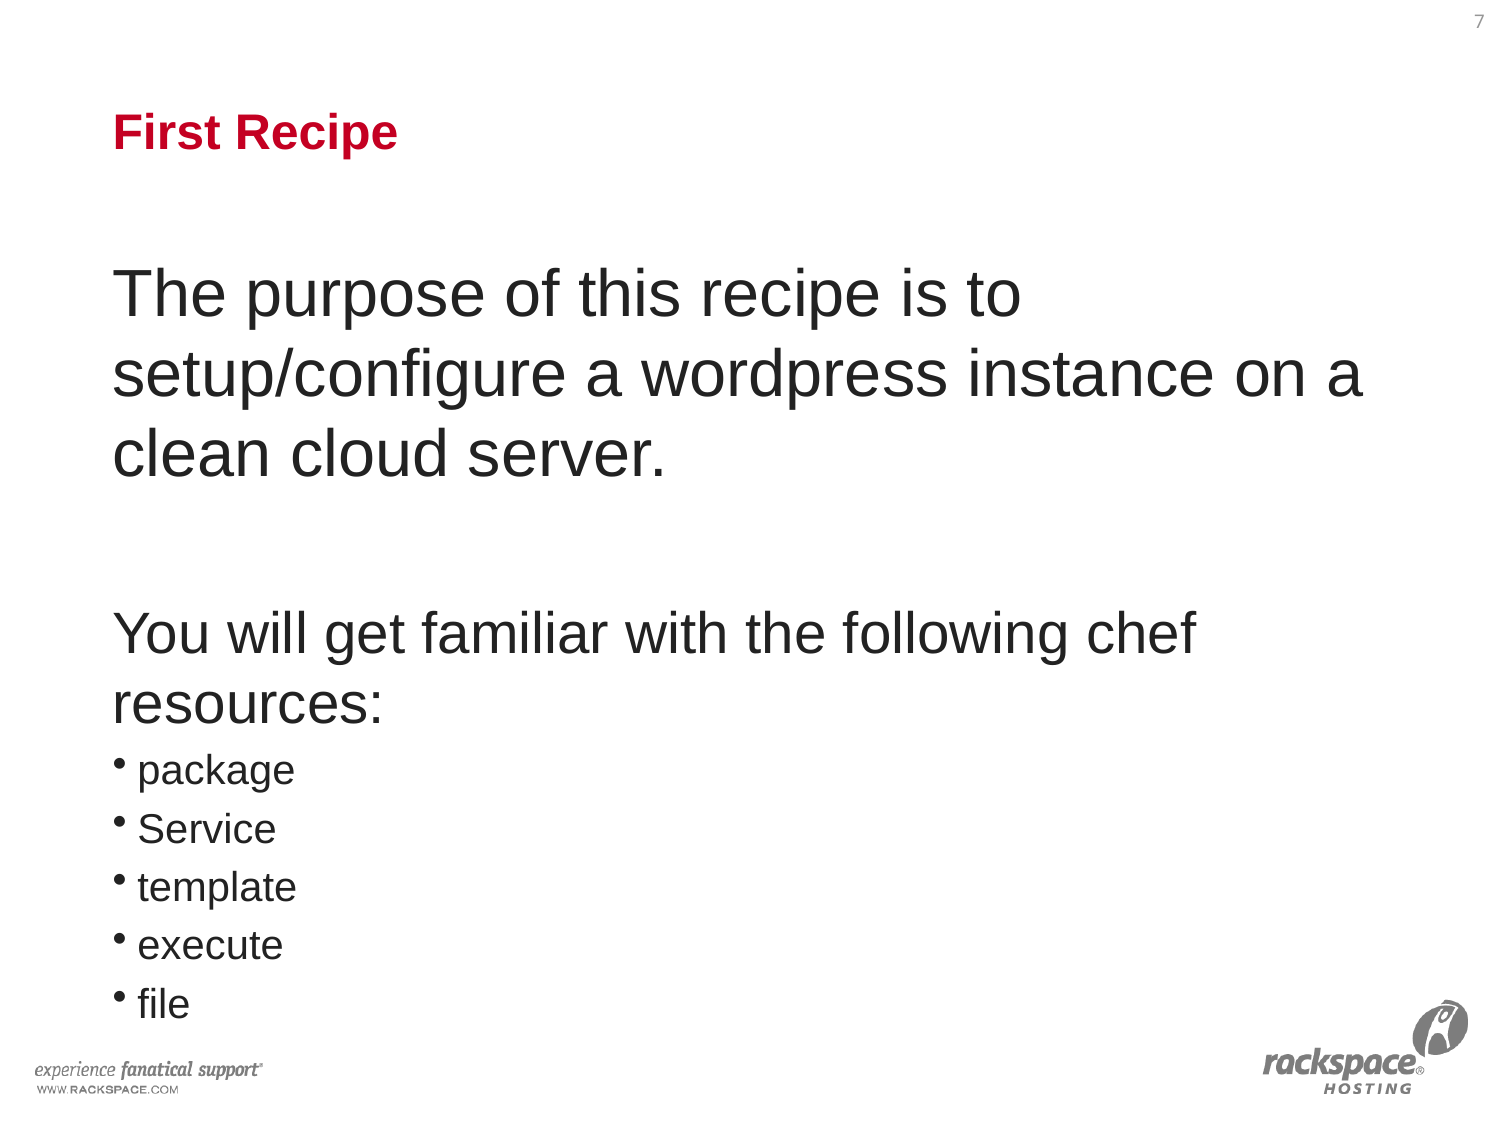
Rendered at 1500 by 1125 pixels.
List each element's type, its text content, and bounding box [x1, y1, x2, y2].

list The purpose of this recipe is to setup/configure a wordpress instance on a clean cloud server. You will get familiar with the following chef resources: package Service template execute file [112, 249, 1388, 975]
title First Recipe [112, 99, 1388, 238]
slide_number 7 [1337, 9, 1485, 60]
